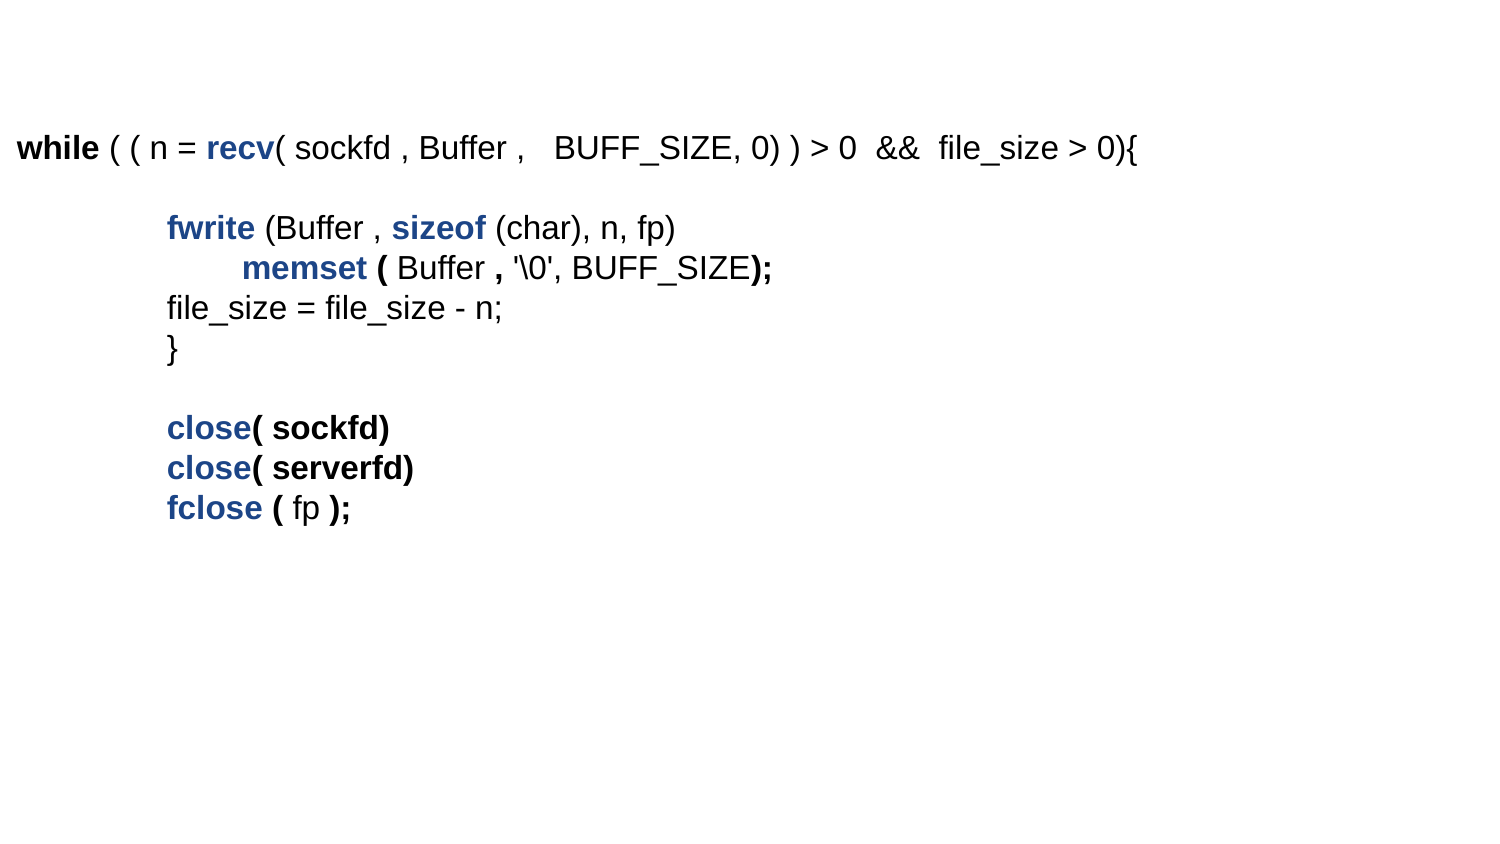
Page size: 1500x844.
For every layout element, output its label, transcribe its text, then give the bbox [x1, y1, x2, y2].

text_box while ( ( n = recv( sockfd , Buffer , BUFF_SIZE, 0) ) > 0 && file_size > 0){ fwrite (Buffer , sizeof (char), n, fp) memset ( Buffer , '\0', BUFF_SIZE); file_size = file_size - n; } close( sockfd) close( serverfd) fclose ( fp ); [2, 21, 1449, 825]
